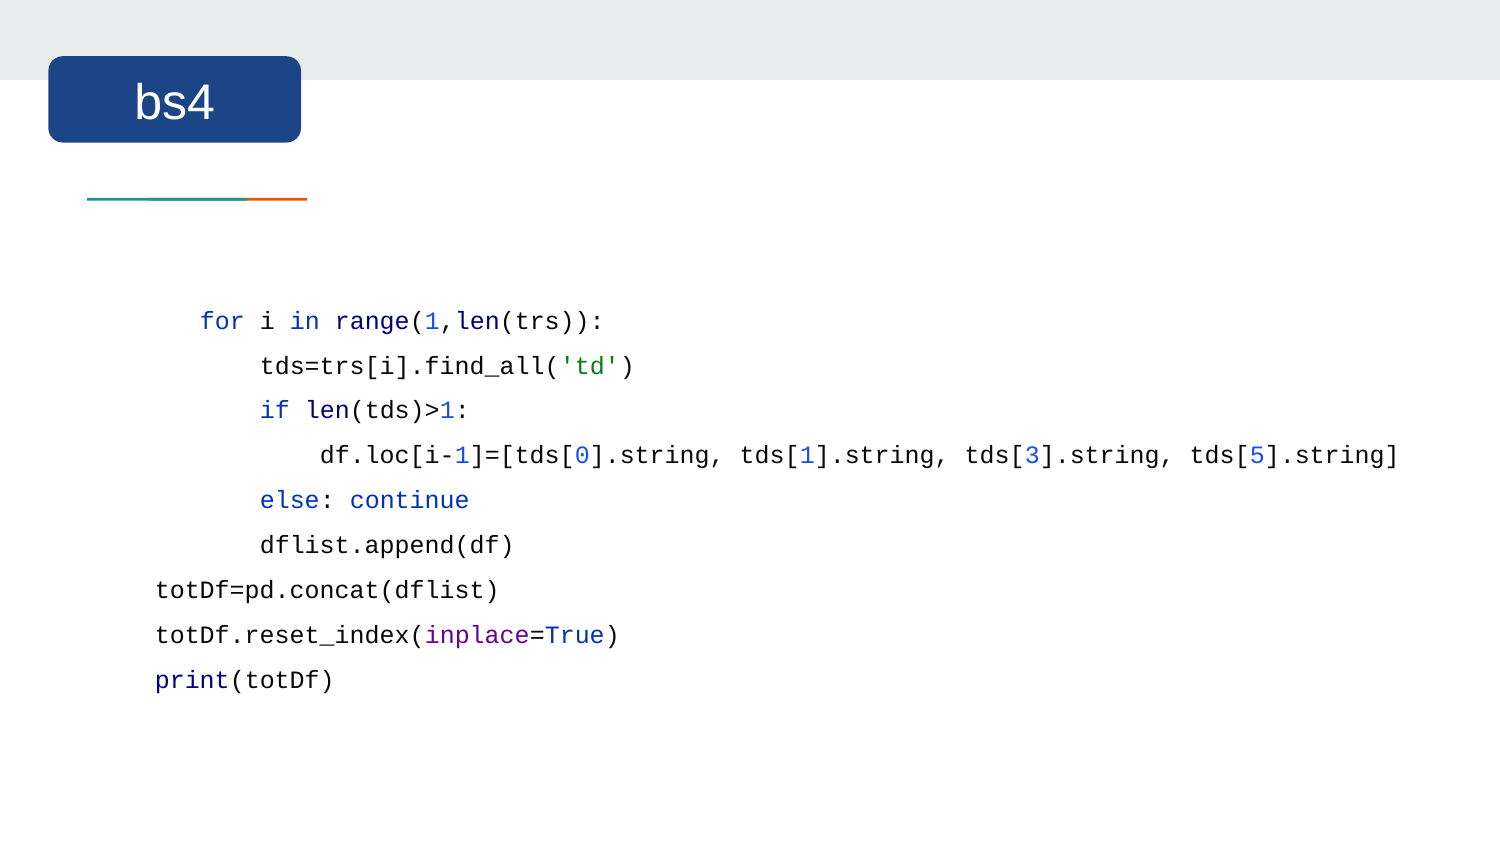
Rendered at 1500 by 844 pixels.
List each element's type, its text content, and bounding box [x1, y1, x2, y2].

text_box for i in range(1,len(trs)): tds=trs[i].find_all('td') if len(tds)>1: df.loc[i-1]=[tds[0].string, tds[1].string, tds[3].string, tds[5].string] else: continue dflist.append(df) totDf=pd.concat(dflist) totDf.reset_index(inplace=True) print(totDf) [139, 274, 1419, 709]
text_box bs4 [48, 56, 302, 143]
